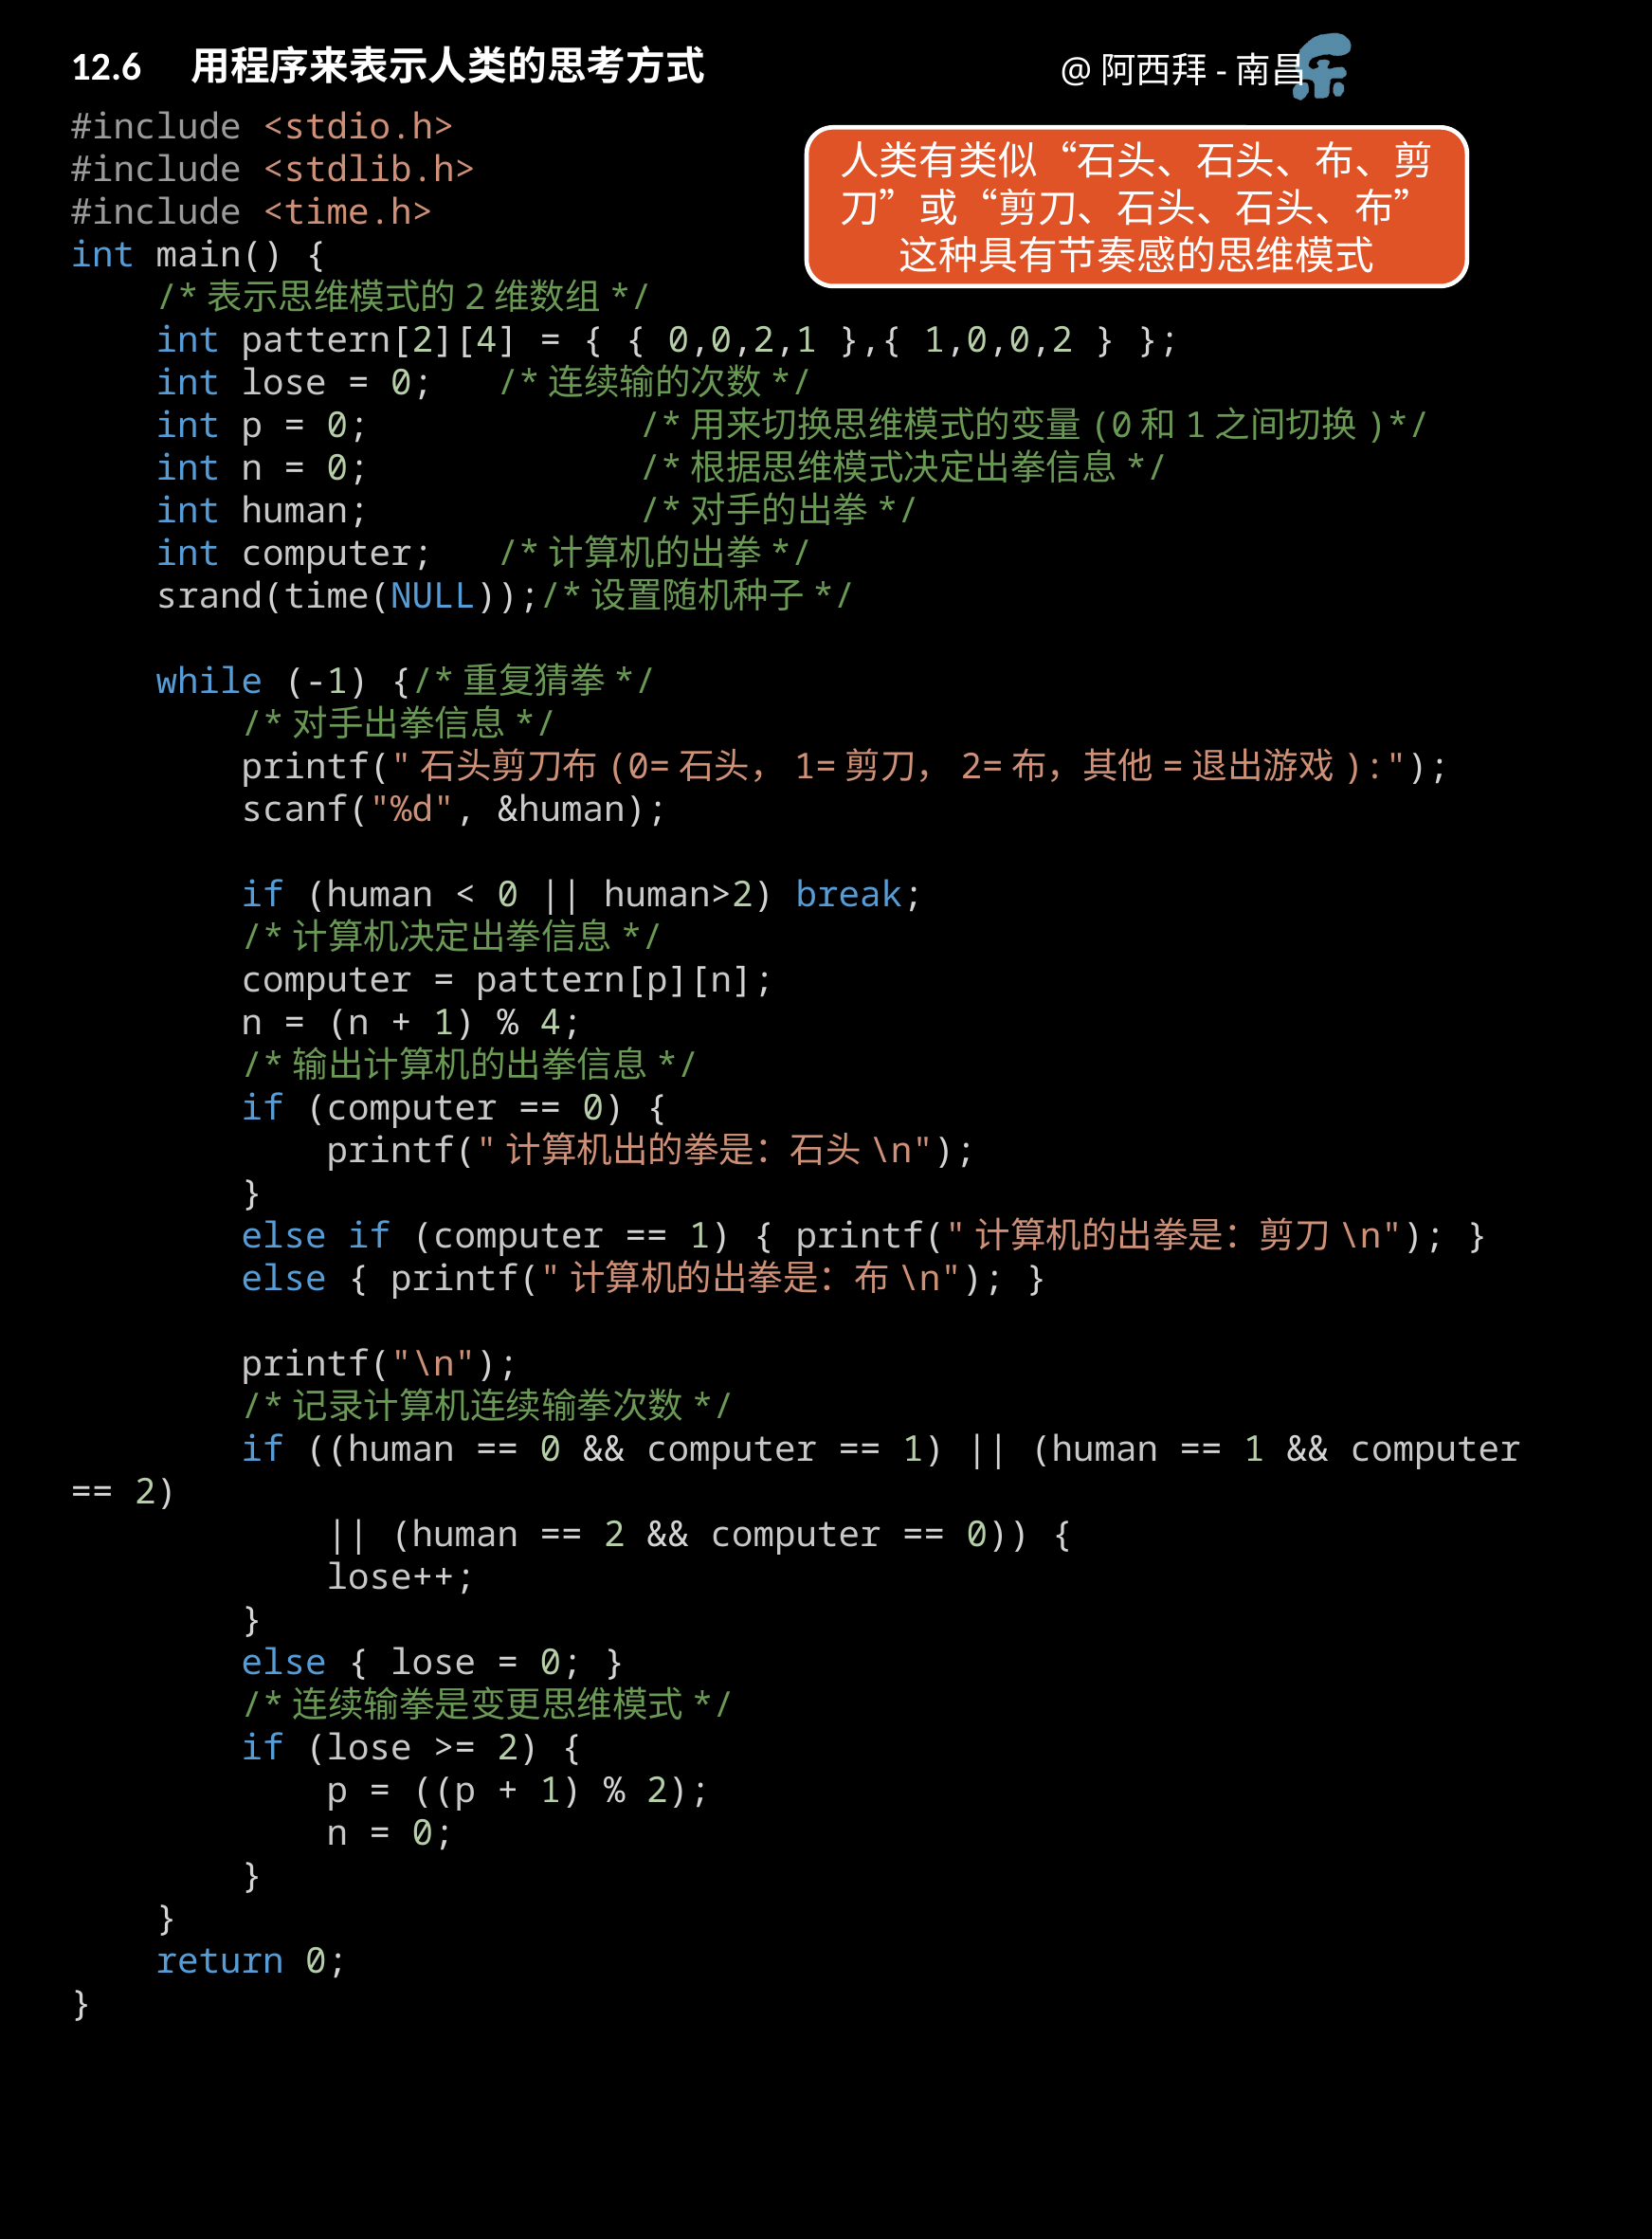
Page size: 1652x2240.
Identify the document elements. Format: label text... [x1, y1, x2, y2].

text_box 12.6 用程序来表示人类的思考方式 [56, 33, 883, 96]
text_box #include <stdio.h> #include <stdlib.h> #include <time.h> int main() { /*表示思维模式的2维数组*/ int pattern[2][4] = { { 0,0,2,1 },{ 1,0,0,2 } }; int lose = 0; /*连续输的次数*/ int p = 0; /*用来切换思维模式的变量(0和1之间切换)*/ int n = 0; /*根据思维模式决定出拳信息*/ int human; /*对手的出拳*/ int computer; /*计算机的出拳*/ srand(time(NULL));/*设置随机种子*/ while (-1) {/*重复猜拳*/ /*对手出拳信息*/ printf("石头剪刀布(0=石头，1=剪刀，2=布，其他=退出游戏):"); scanf("%d", &human); if (human < 0 || human>2) break; /*计算机决定出拳信息*/ computer = pattern[p][n]; n = (n + 1) % 4; /*输出计算机的出拳信息*/ if (computer == 0) { printf("计算机出的拳是：石头\n"); } else if (computer == 1) { printf("计算机的出拳是：剪刀\n"); } else { printf("计算机的出拳是：布\n"); } printf("\n"); /*记录计算机连续输拳次数*/ if ((human == 0 && computer == 1) || (human == 1 && computer == 2) || (human == 2 && computer == 0)) { lose++; } else { lose = 0; } /*连续输拳是变更思维模式*/ if (lose >= 2) { p = ((p + 1) % 2); n = 0; } } return 0; } [56, 96, 1557, 2030]
text_box 人类有类似“石头、石头、布、剪刀”或“剪刀、石头、石头、布”这种具有节奏感的思维模式 [804, 124, 1470, 289]
